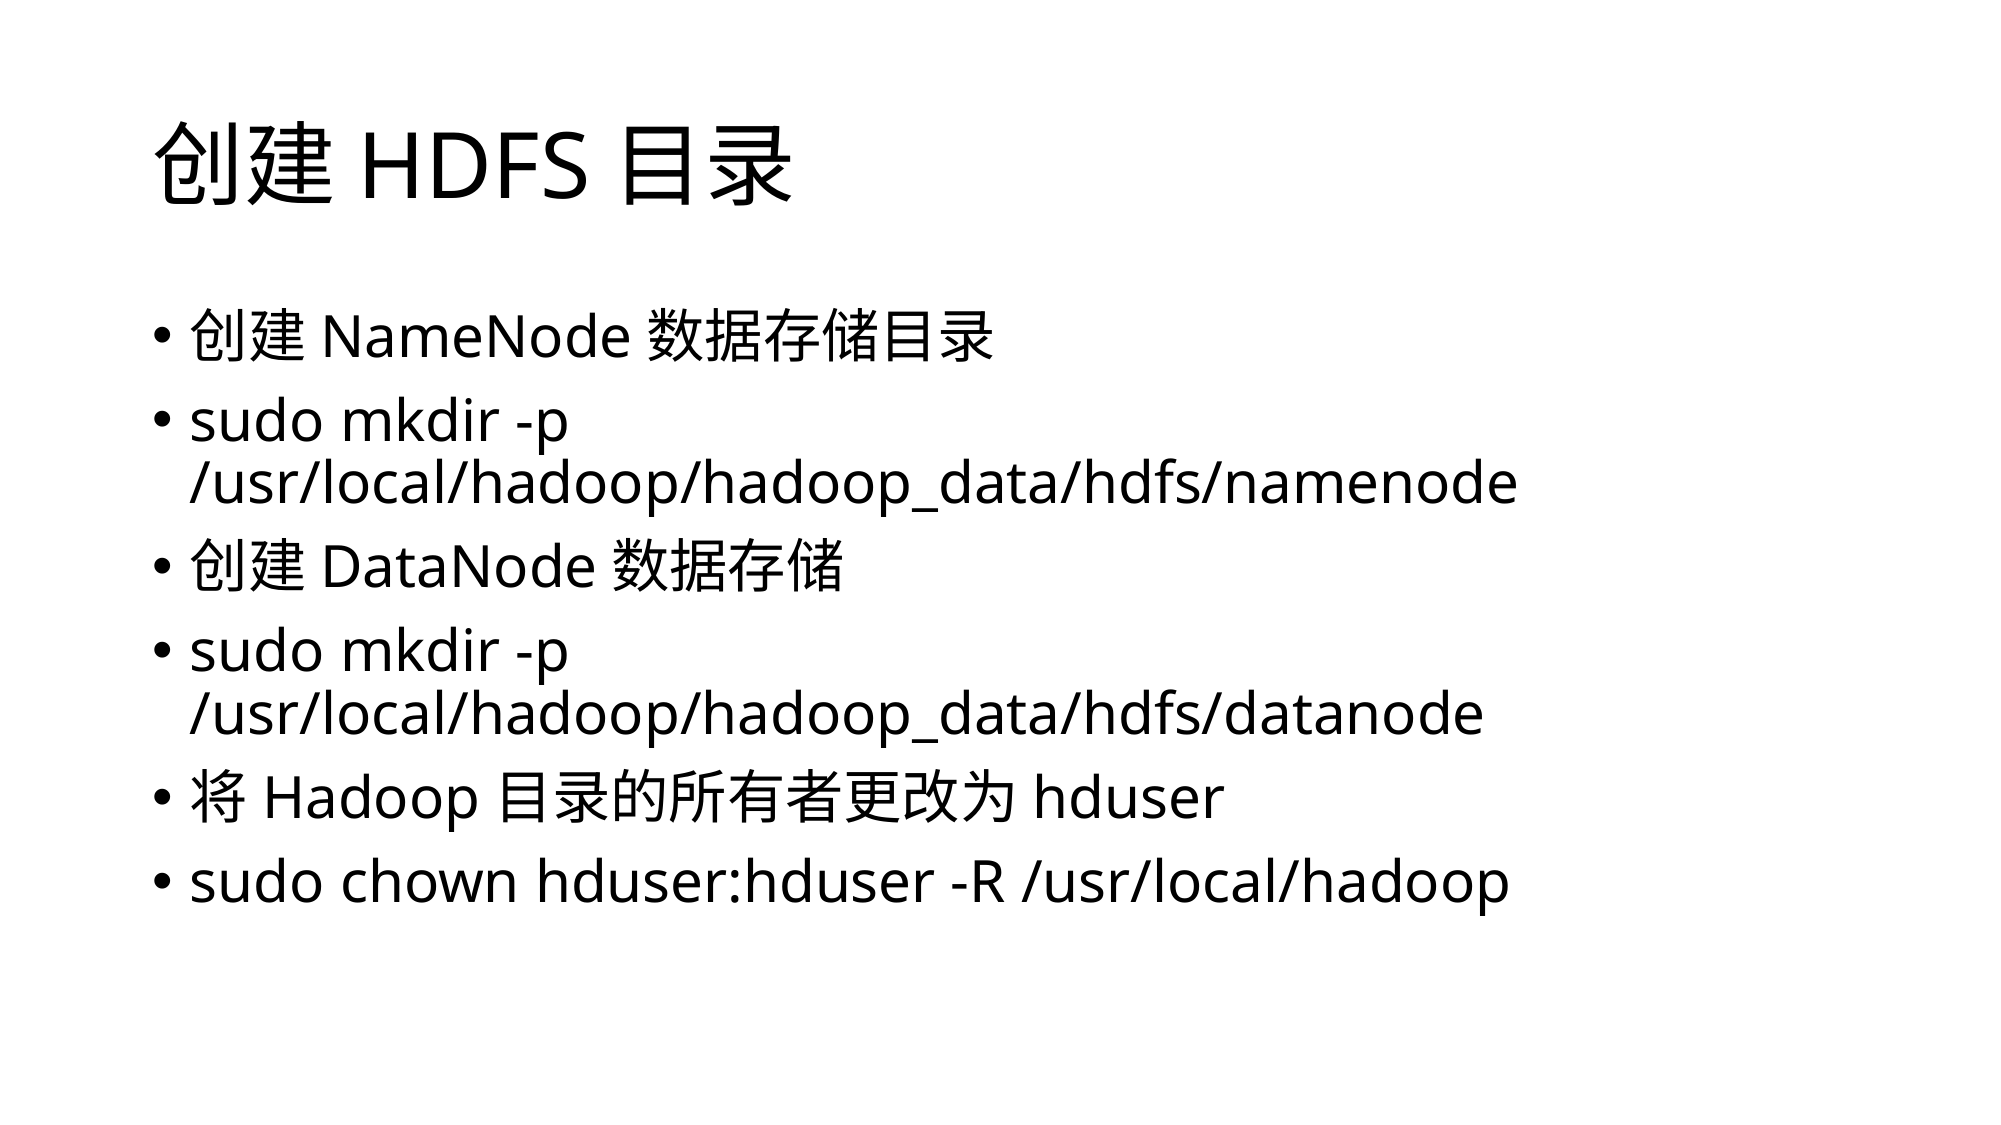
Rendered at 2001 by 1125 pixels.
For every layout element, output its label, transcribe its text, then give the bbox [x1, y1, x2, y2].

list 创建NameNode数据存储目录 sudo mkdir -p /usr/local/hadoop/hadoop_data/hdfs/namenode 创建DataNode数据存储 sudo mkdir -p /usr/local/hadoop/hadoop_data/hdfs/datanode 将Hadoop目录的所有者更改为hduser sudo chown hduser:hduser -R /usr/local/hadoop [137, 299, 1863, 1014]
title 创建HDFS目录 [137, 59, 1863, 278]
